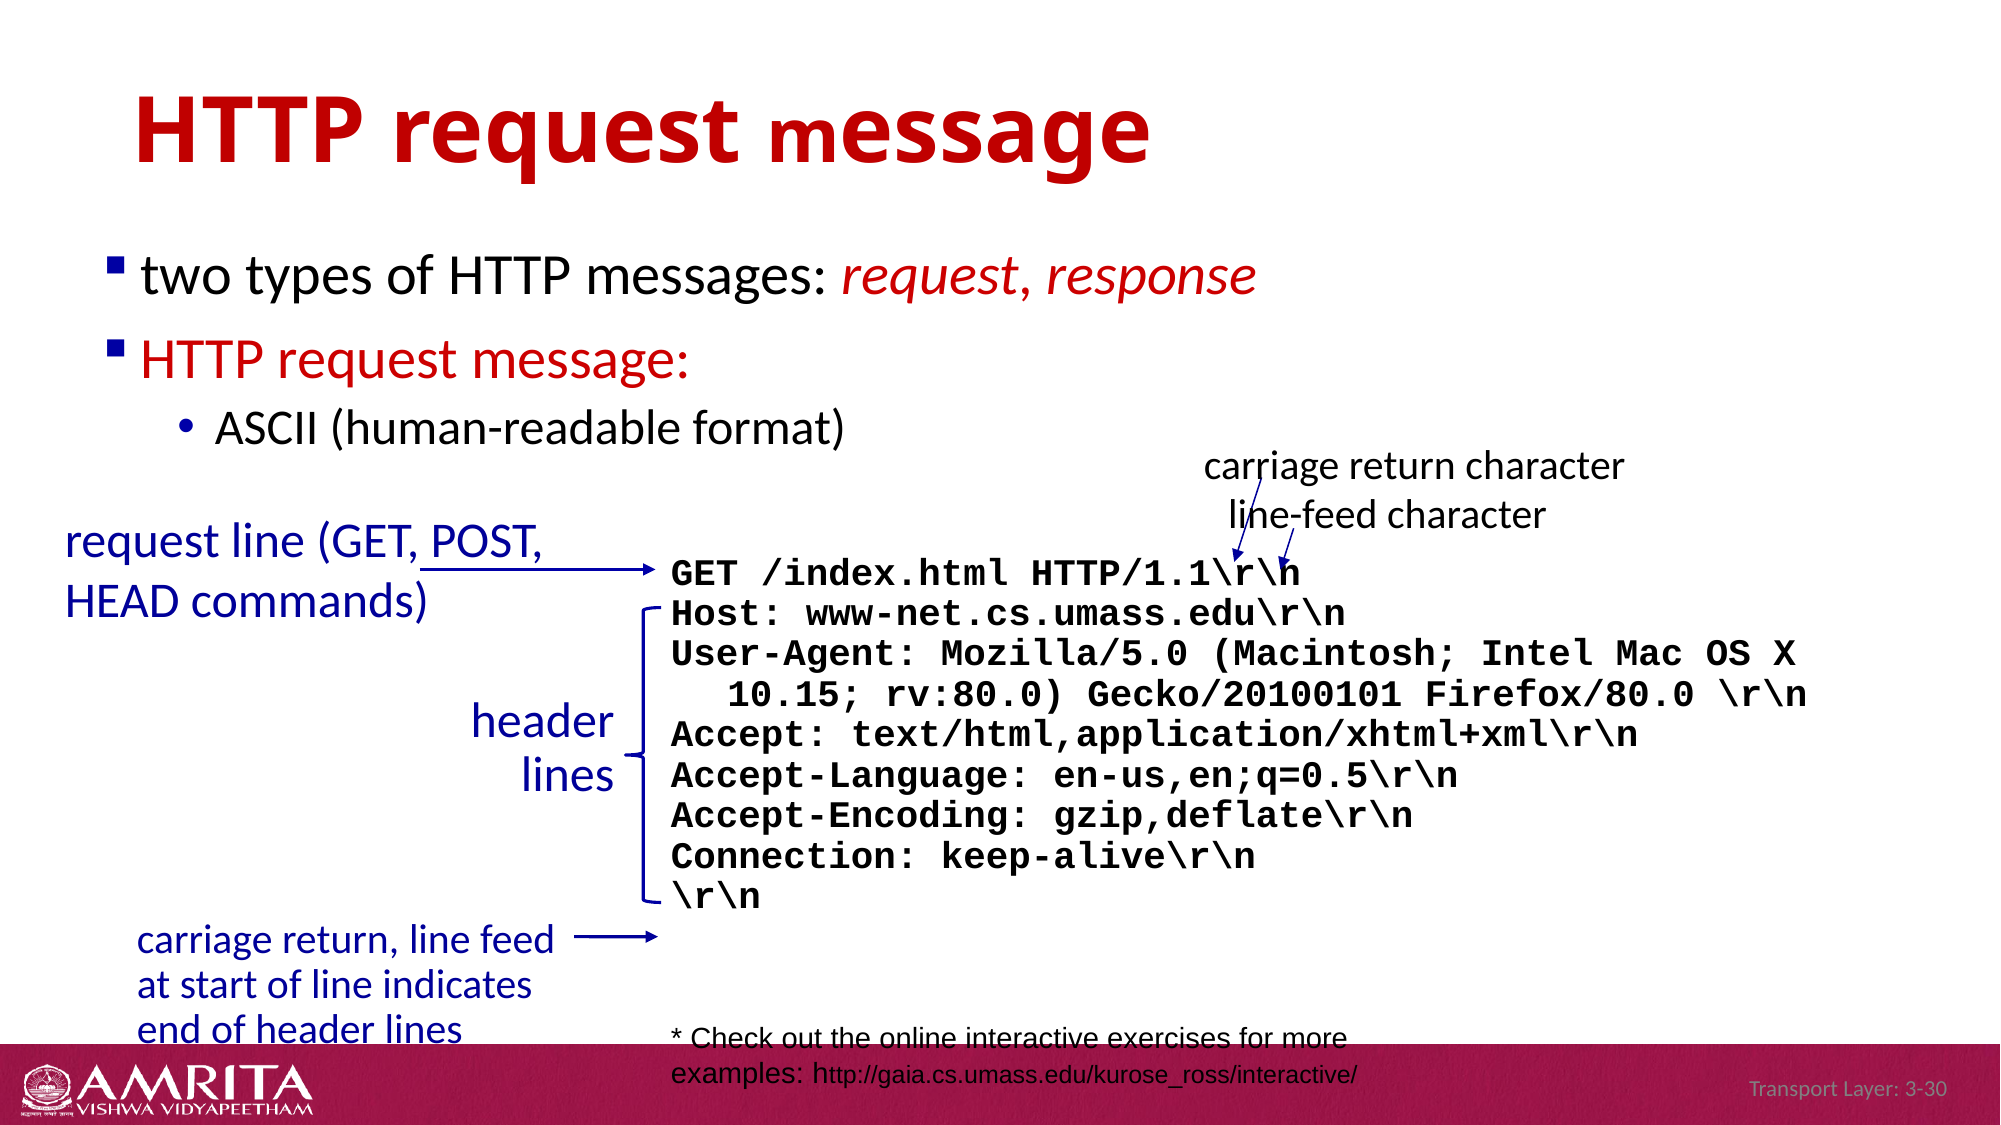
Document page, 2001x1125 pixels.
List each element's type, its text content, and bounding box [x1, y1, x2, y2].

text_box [49, 500, 656, 637]
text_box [1233, 430, 1700, 570]
text_box GET /index.html HTTP/1.1\r\n Host: www-net.cs.umass.edu\r\n User-Agent: Mozilla/5.0 (Macintosh; Intel Mac OS X 10.15; rv:80.0) Gecko/20100101 Firefox/80.0 \r\n Accept: text/html,application/xhtml+xml\r\n Accept-Language: en-us,en;q=0.5\r\n Accept-Encoding: gzip,deflate\r\n Connection: keep-alive\r\n \r\n [656, 545, 1956, 925]
title HTTP request message [131, 70, 1856, 218]
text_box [121, 909, 1396, 1099]
text_box header lines [455, 687, 630, 810]
text_box two types of HTTP messages: request, response HTTP request message: ASCII (human-readable format) [87, 236, 2000, 472]
text_box [624, 606, 662, 904]
picture [0, 1044, 2000, 1125]
slide_number Transport Layer: 3-30 [1512, 1056, 1963, 1117]
